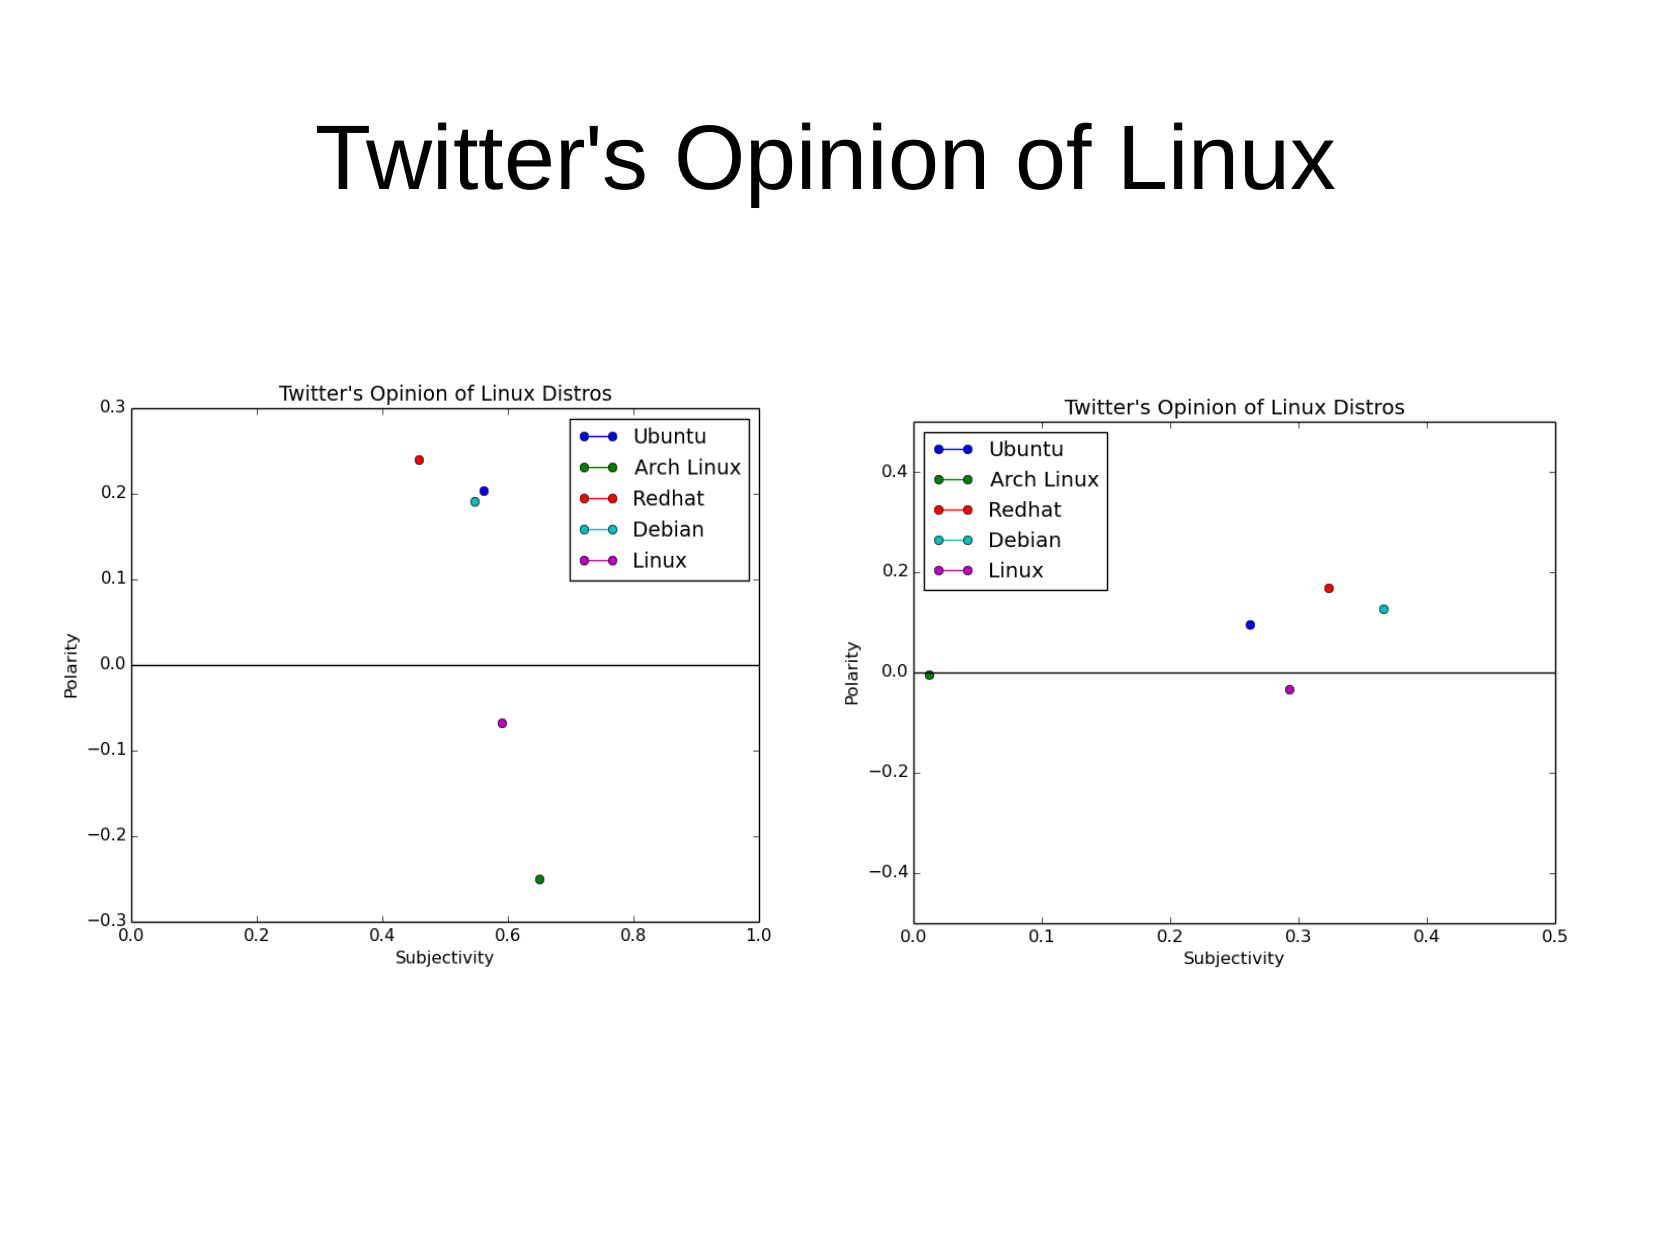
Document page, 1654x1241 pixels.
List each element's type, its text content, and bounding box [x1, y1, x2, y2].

text_box Twitter's Opinion of Linux [82, 49, 1571, 257]
picture [29, 344, 1638, 987]
